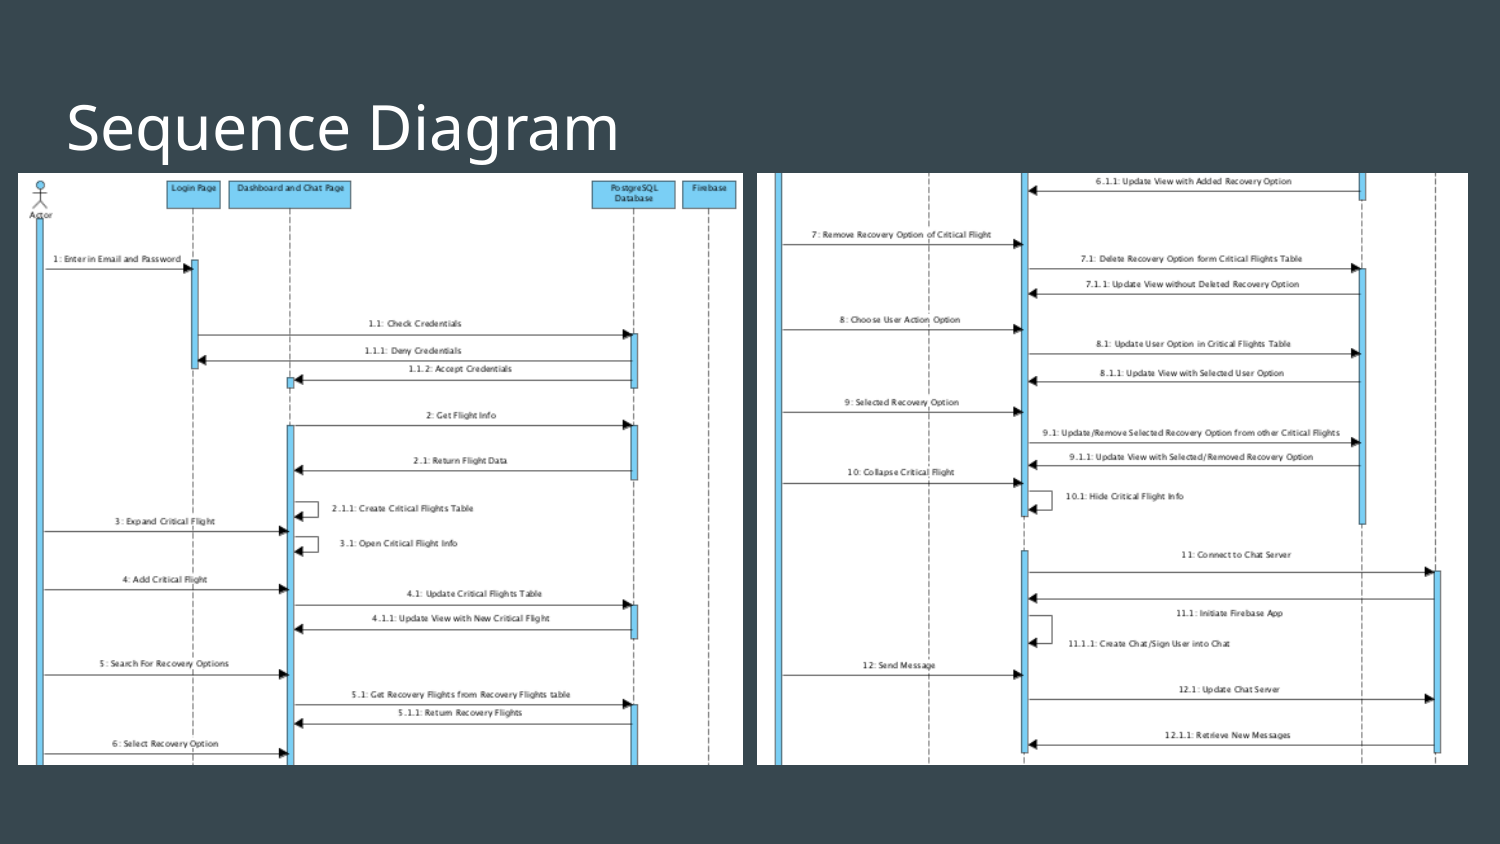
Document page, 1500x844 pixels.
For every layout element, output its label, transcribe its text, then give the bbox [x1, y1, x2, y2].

picture [18, 173, 743, 765]
title Sequence Diagram [51, 72, 1449, 167]
picture [757, 173, 1469, 765]
